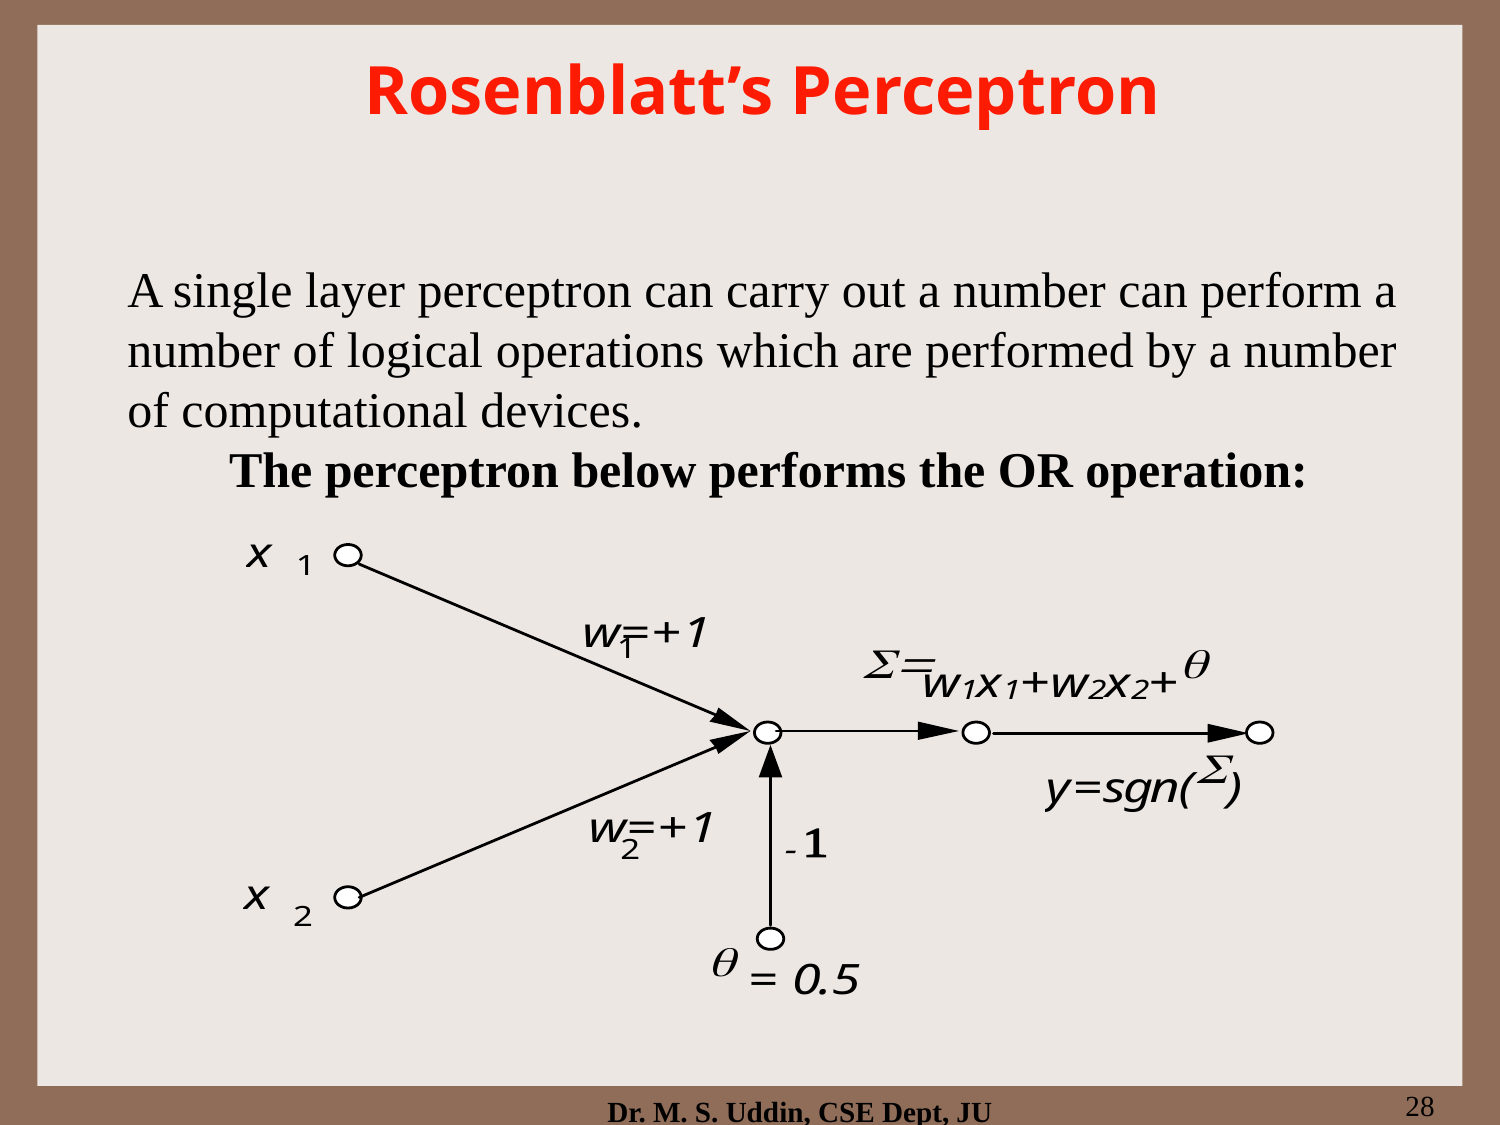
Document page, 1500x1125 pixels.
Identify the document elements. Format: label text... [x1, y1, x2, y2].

slide_number 28 [1137, 1079, 1450, 1125]
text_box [237, 524, 1275, 1007]
text_box A single layer perceptron can carry out a number can perform a number of logical operations which are performed by a number of computational devices. The perceptron below performs the OR operation: [112, 249, 1425, 505]
text_box Rosenblatt’s Perceptron [99, 49, 1425, 125]
footer Dr. M. S. Uddin, CSE Dept, JU [562, 1085, 1038, 1125]
